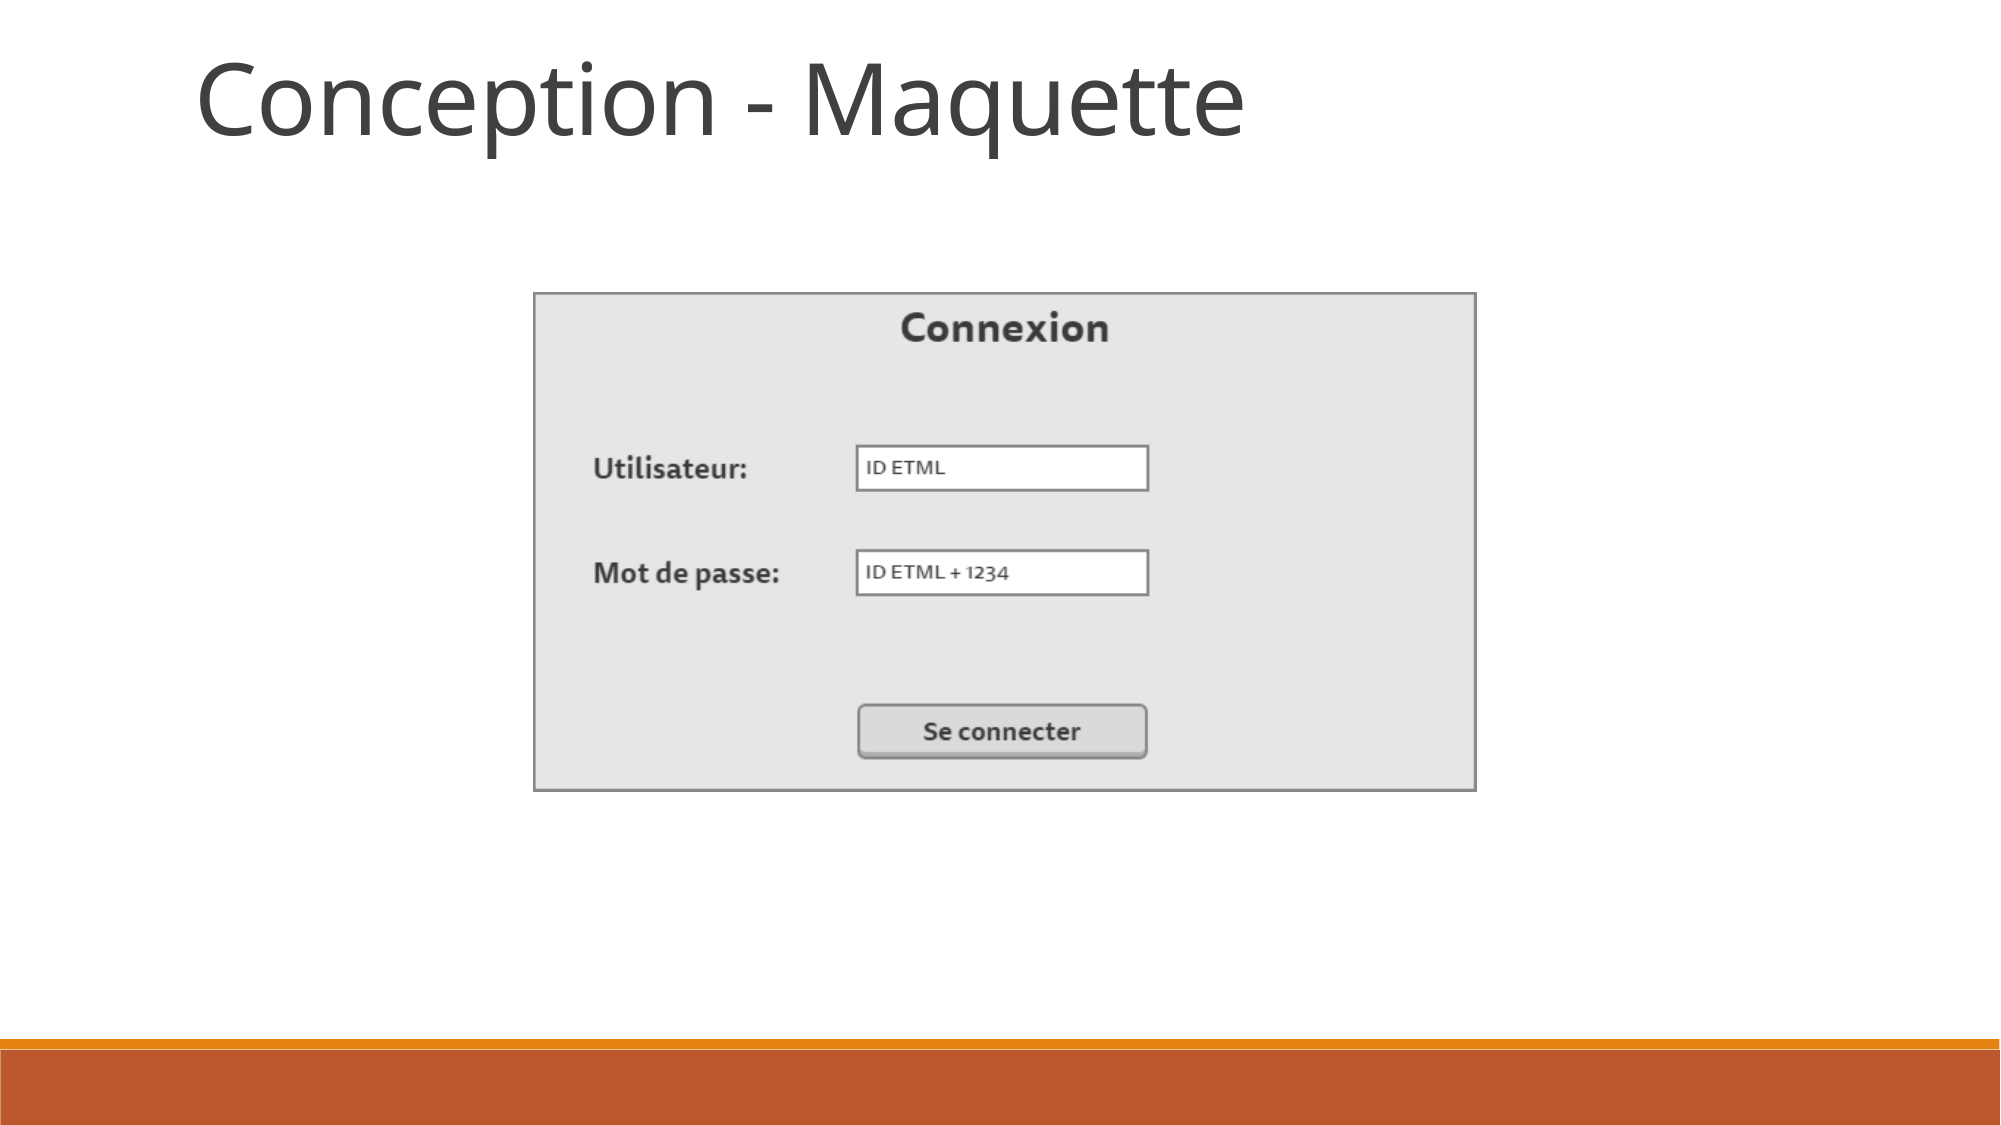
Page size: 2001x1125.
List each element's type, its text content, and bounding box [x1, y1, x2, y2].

text_box Conception - Maquette [179, 46, 1830, 157]
picture [532, 291, 1478, 792]
